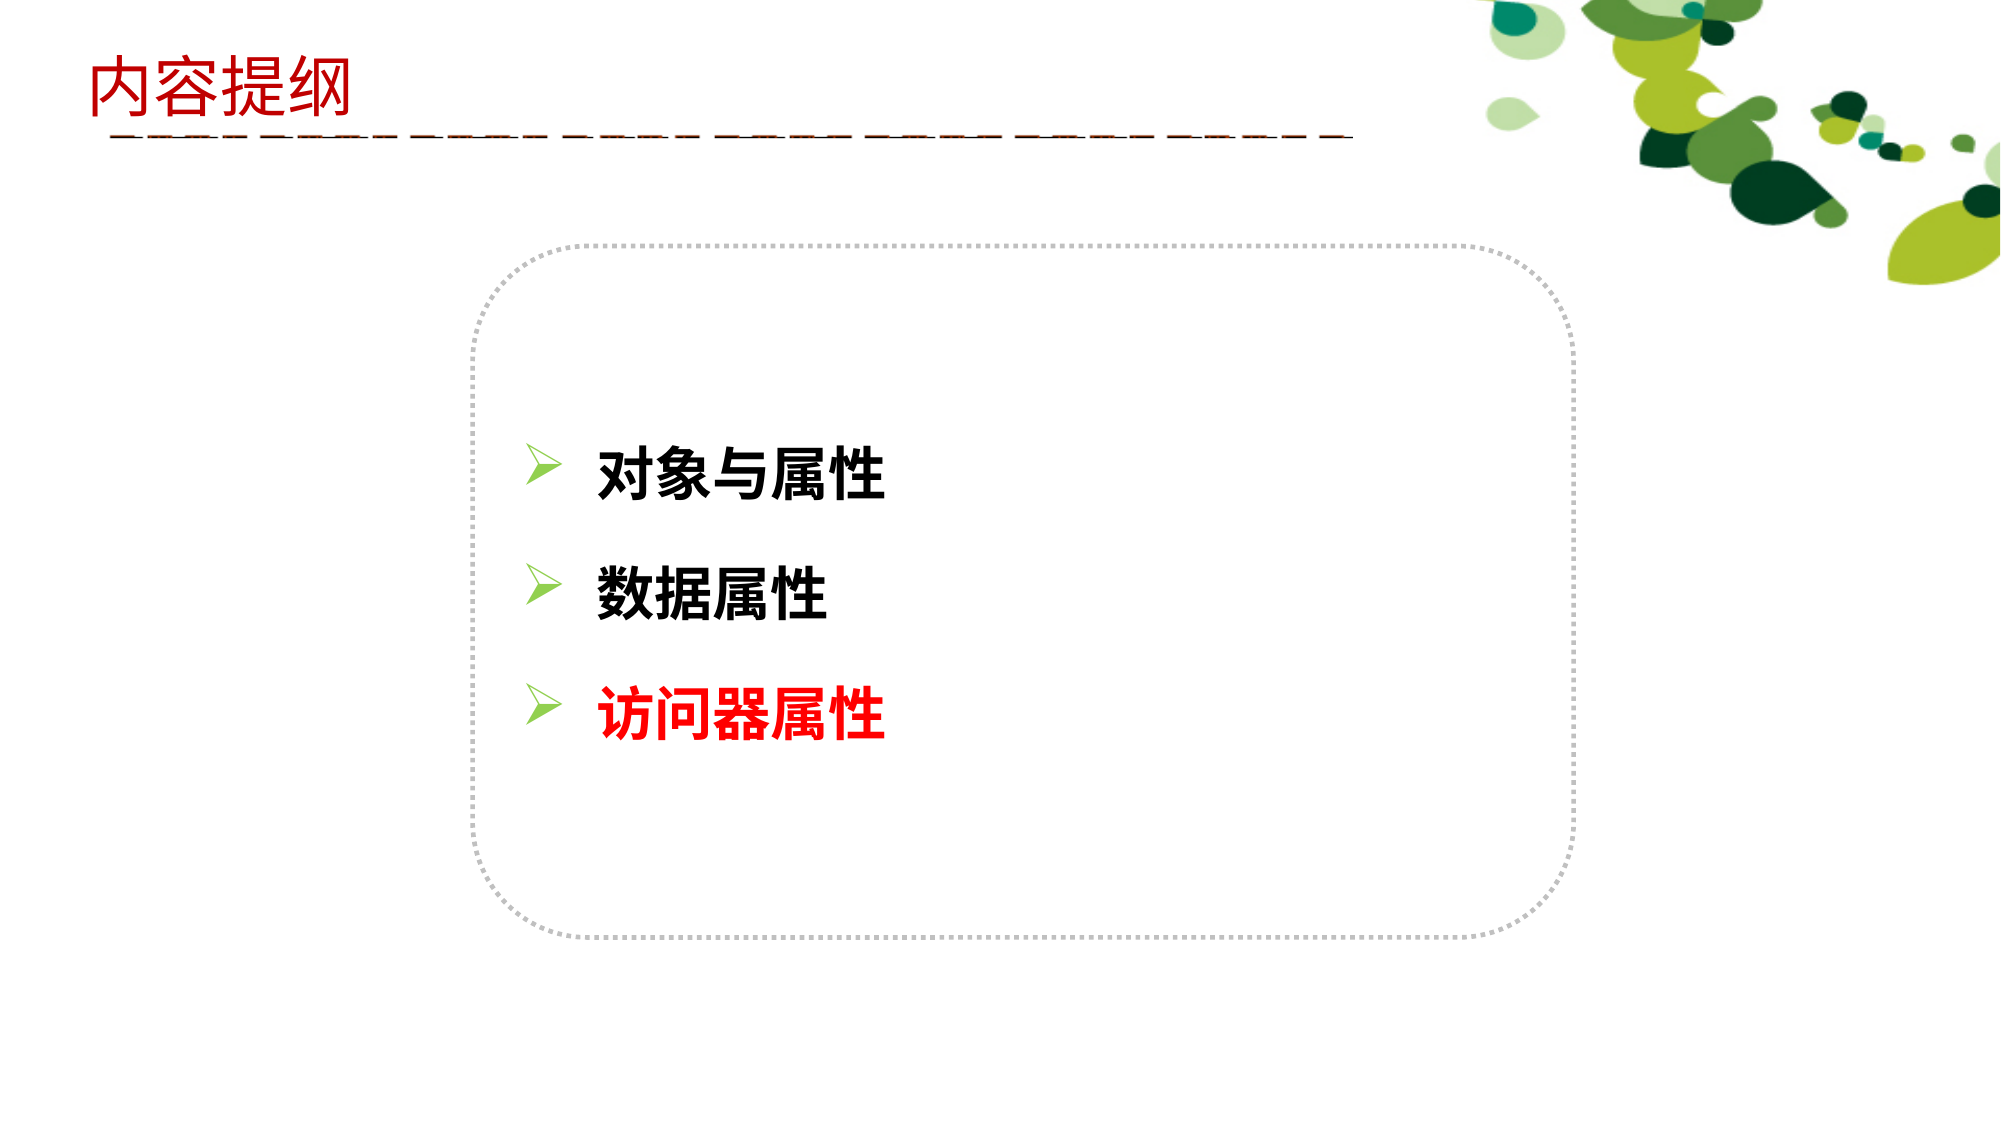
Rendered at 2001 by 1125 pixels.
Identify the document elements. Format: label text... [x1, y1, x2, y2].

text_box 对象与属性 数据属性 访问器属性 [472, 246, 1574, 938]
text_box 内容提纲 [72, 37, 424, 133]
picture [0, 0, 2001, 1125]
